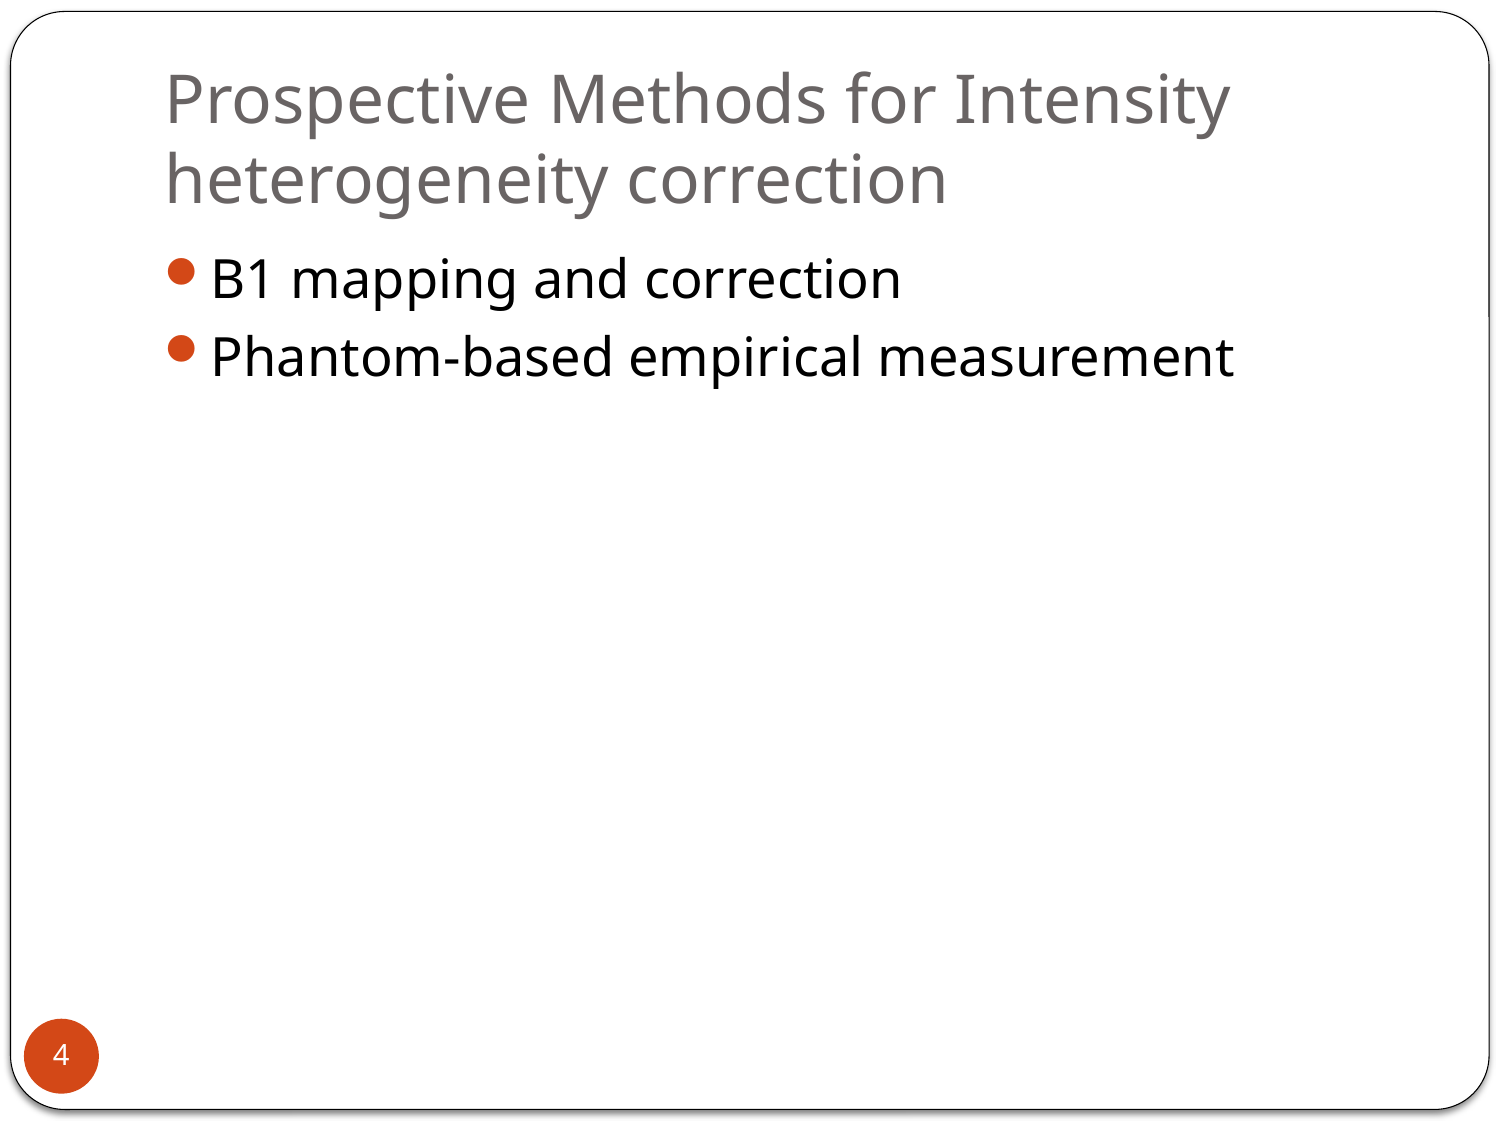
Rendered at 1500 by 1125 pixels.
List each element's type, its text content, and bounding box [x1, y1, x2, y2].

title Prospective Methods for Intensity heterogeneity correction [150, 45, 1425, 233]
list B1 mapping and correction Phantom-based empirical measurement [150, 237, 1425, 988]
slide_number 4 [23, 1018, 99, 1094]
